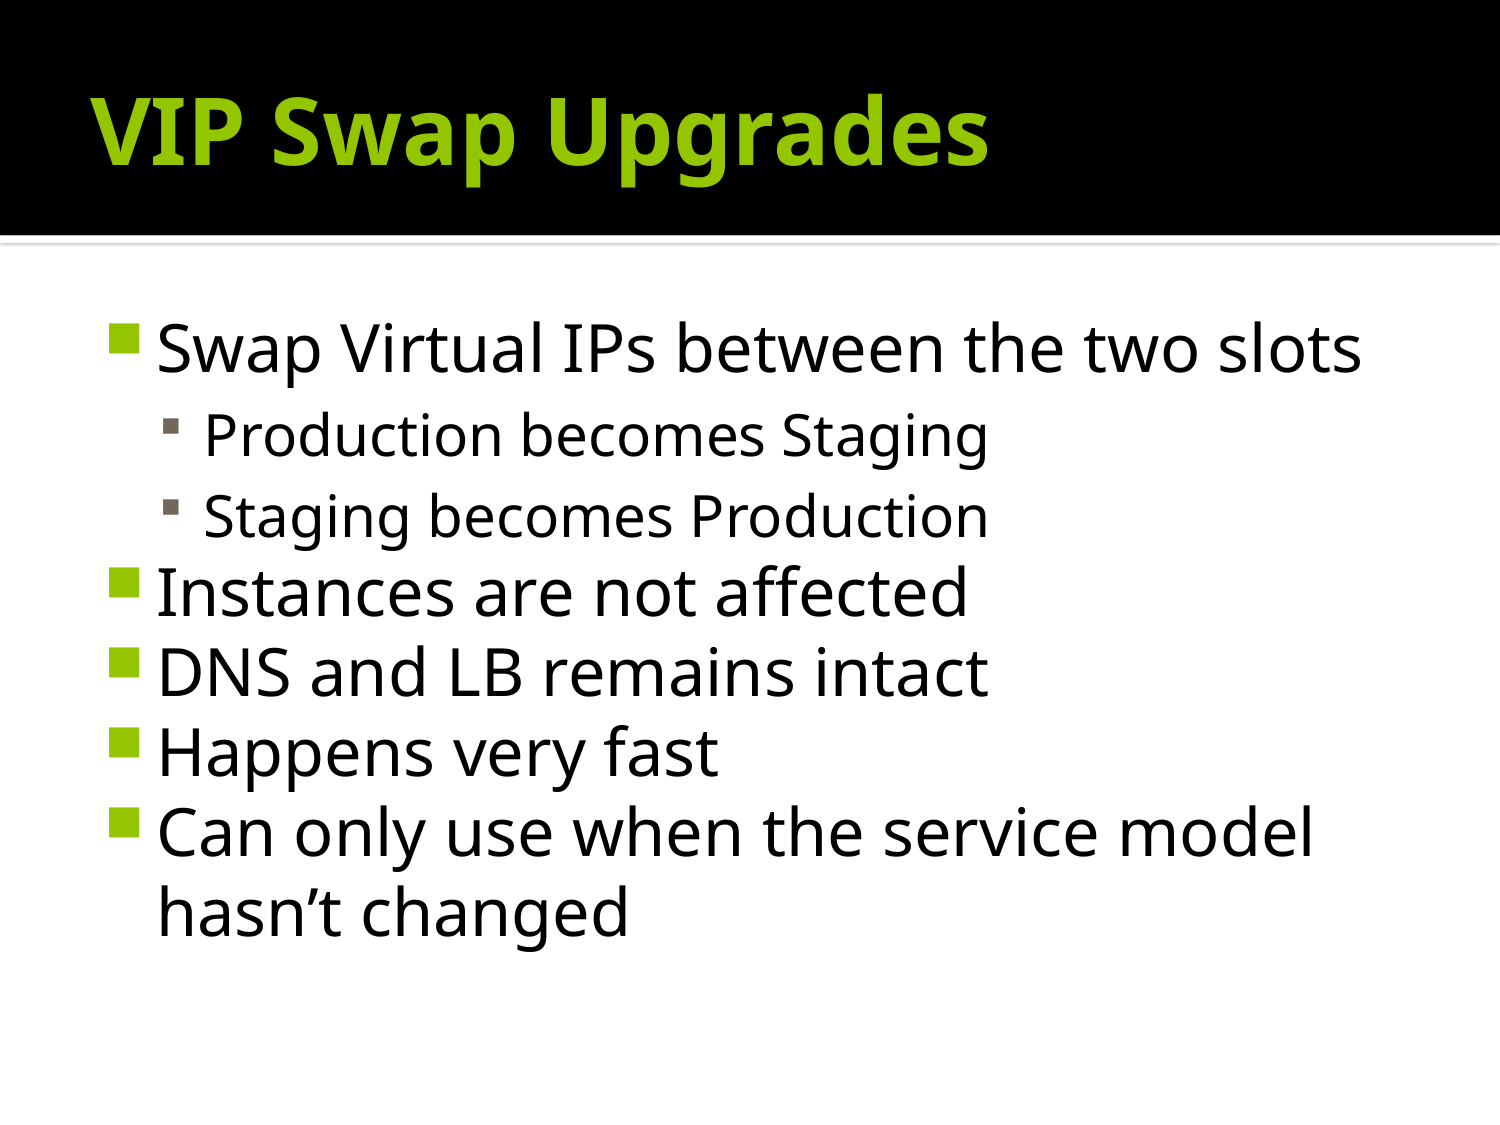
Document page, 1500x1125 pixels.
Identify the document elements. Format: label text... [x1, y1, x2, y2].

title VIP Swap Upgrades [75, 25, 1425, 231]
list Swap Virtual IPs between the two slots Production becomes Staging Staging becomes Production Instances are not affected DNS and LB remains intact Happens very fast Can only use when the service model hasn’t changed [75, 291, 1425, 1050]
